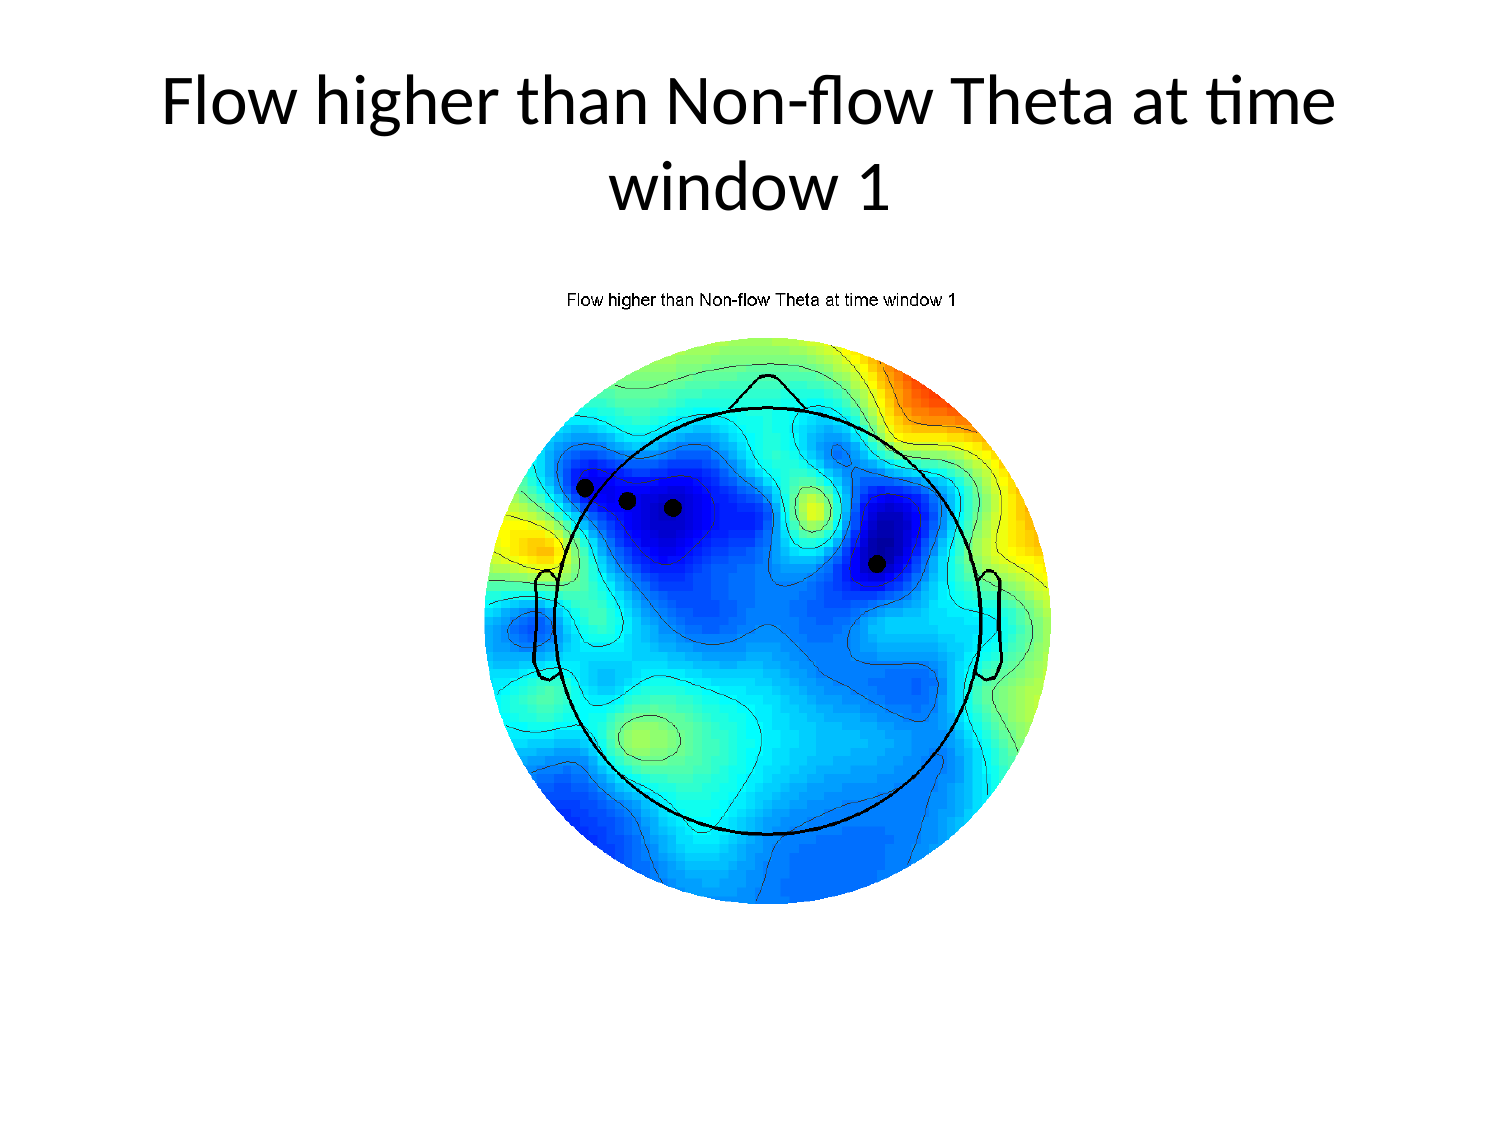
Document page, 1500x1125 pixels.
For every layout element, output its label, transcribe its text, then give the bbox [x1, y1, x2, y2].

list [254, 262, 1245, 1006]
title Flow higher than Non-flow Theta at time window 1 [75, 45, 1425, 233]
